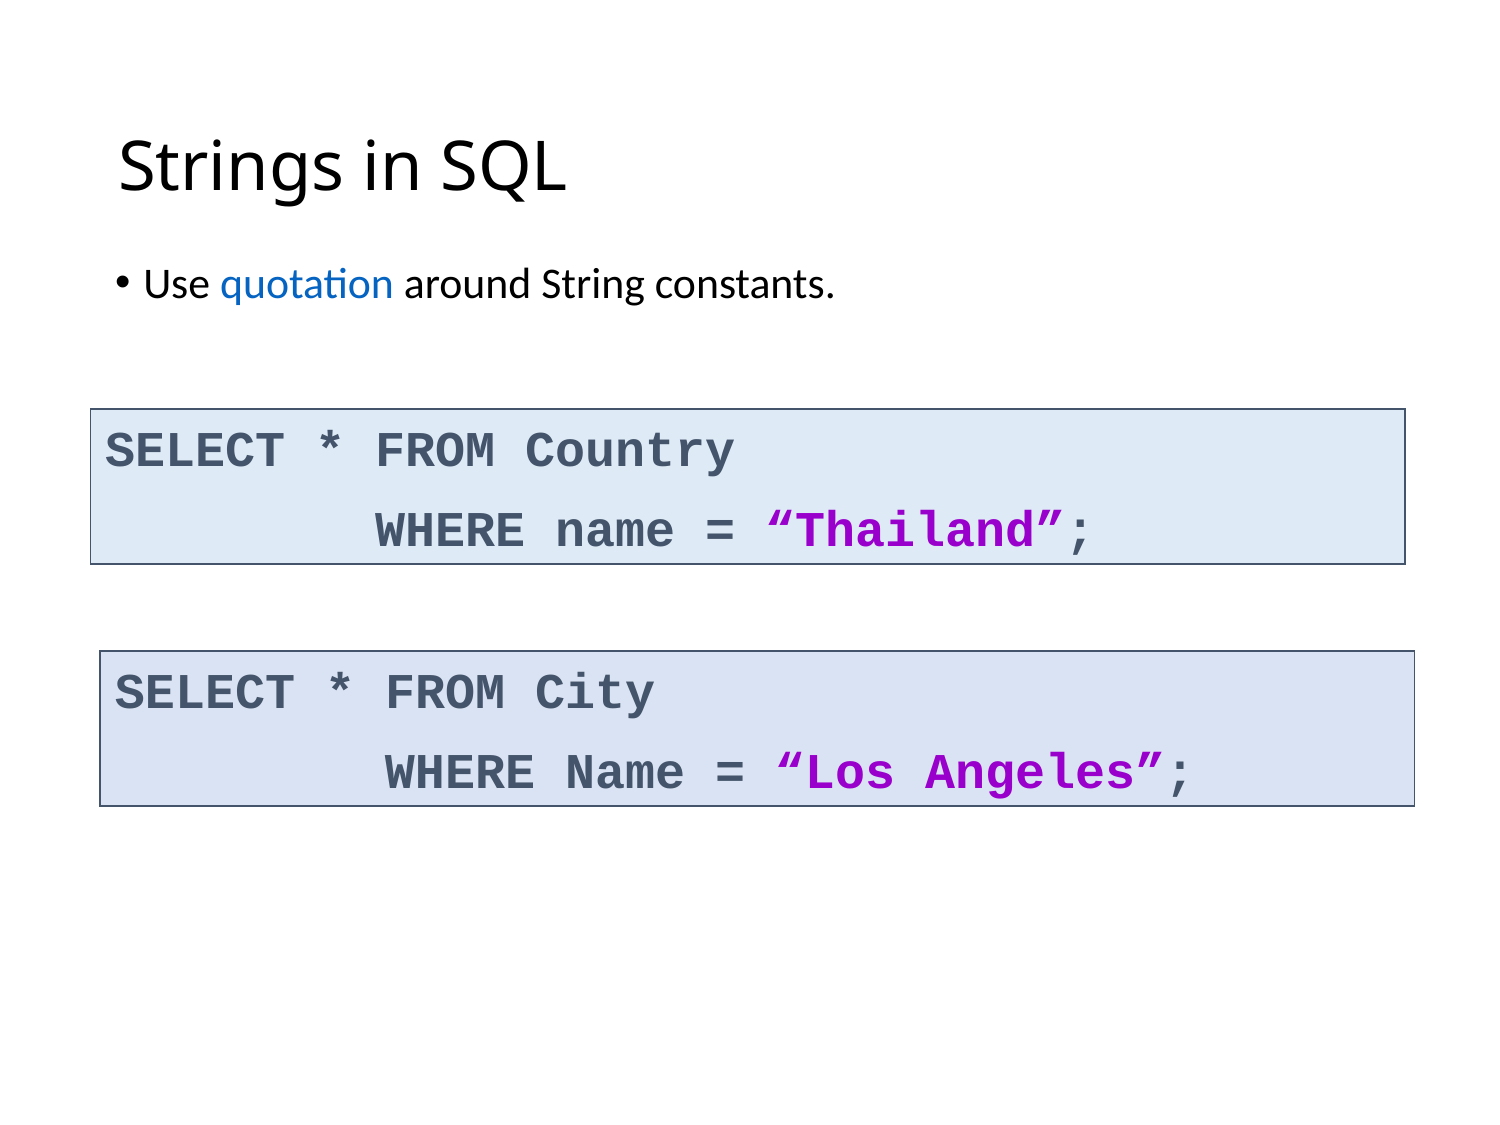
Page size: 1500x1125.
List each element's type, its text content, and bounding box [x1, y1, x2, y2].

text_box SELECT * FROM Country WHERE name = “Thailand”; [90, 409, 1405, 564]
text_box SELECT * FROM City WHERE Name = “Los Angeles”; [100, 651, 1415, 806]
list Use quotation around String constants. [100, 253, 1400, 377]
title Strings in SQL [103, 59, 1397, 253]
